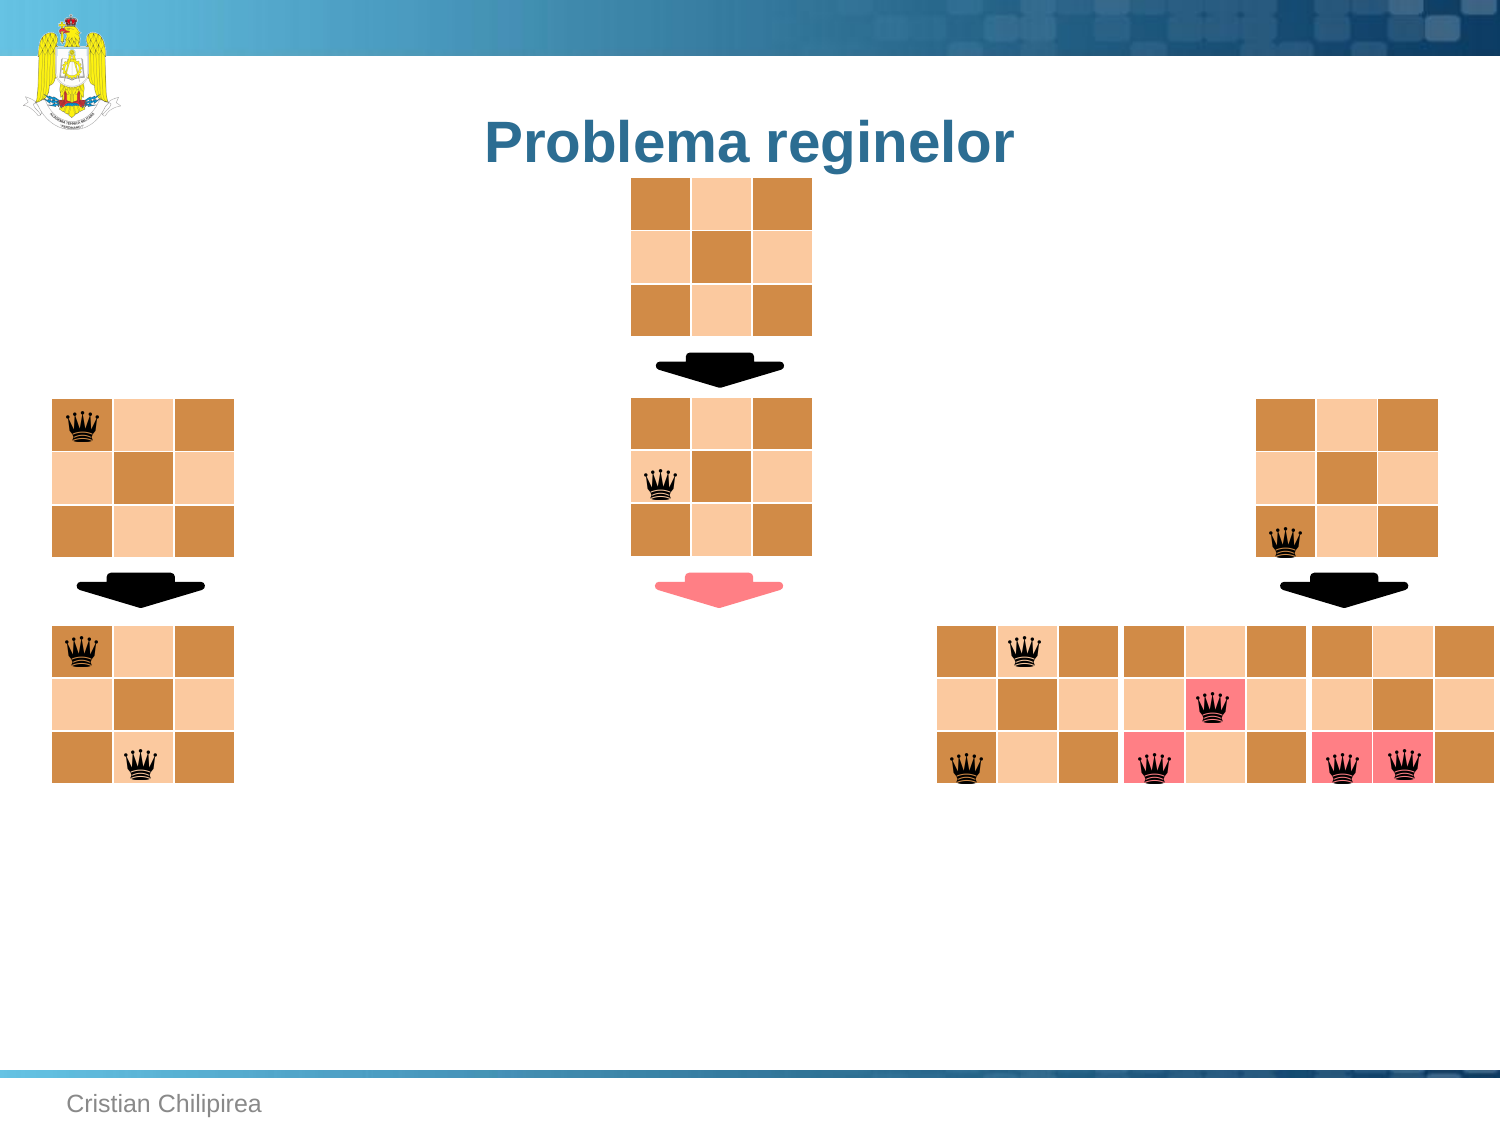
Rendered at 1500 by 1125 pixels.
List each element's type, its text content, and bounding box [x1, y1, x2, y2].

picture [1325, 753, 1359, 785]
table_header [937, 626, 996, 677]
table_cell [753, 285, 812, 336]
table_cell [1124, 732, 1184, 783]
table_header [114, 626, 173, 677]
table_cell [937, 732, 996, 783]
table_header [1186, 626, 1245, 677]
table_cell [692, 451, 751, 502]
table_cell [1378, 452, 1438, 504]
title Problema reginelor [51, 102, 1449, 178]
picture [1196, 692, 1229, 723]
table_cell [1435, 732, 1494, 783]
table_header [175, 626, 234, 677]
table_header [753, 398, 812, 449]
table_header [1317, 399, 1377, 451]
picture [1269, 527, 1303, 558]
picture [1008, 636, 1042, 667]
table_header [692, 398, 751, 449]
table_cell [937, 679, 996, 730]
text_box [659, 356, 780, 384]
table_cell [52, 452, 112, 504]
table_cell [114, 679, 173, 730]
table_header [1378, 399, 1438, 451]
table_cell [1312, 732, 1372, 783]
text_box [1284, 576, 1405, 604]
table_cell [114, 732, 173, 783]
picture [0, 0, 1500, 130]
table_cell [114, 506, 173, 557]
table_header [114, 399, 173, 451]
table_cell [1124, 679, 1184, 730]
table_header [1247, 626, 1306, 677]
table_header [692, 178, 751, 230]
table_cell [1435, 679, 1494, 730]
table_cell [692, 231, 751, 283]
table_cell [1247, 679, 1306, 730]
picture [1138, 753, 1171, 785]
picture [124, 749, 158, 781]
table_header [175, 399, 234, 451]
table_cell [998, 679, 1057, 730]
table_cell [1373, 732, 1433, 783]
table_header [1124, 626, 1184, 677]
table_cell [175, 452, 234, 504]
text_box [80, 576, 201, 604]
table_header [998, 626, 1057, 677]
table_cell [1247, 732, 1306, 783]
table_cell [1317, 452, 1377, 504]
table_cell [1186, 732, 1245, 783]
table_header [52, 626, 112, 677]
table_cell [175, 679, 234, 730]
table_cell [52, 679, 112, 730]
picture [64, 636, 98, 667]
table_header [753, 178, 812, 230]
table_cell [692, 504, 751, 556]
table_cell [1256, 506, 1315, 557]
footer Cristian Chilipirea [51, 1083, 1157, 1125]
table_cell [998, 732, 1057, 783]
table_header [1312, 626, 1372, 677]
table_cell [1059, 732, 1118, 783]
table_cell [753, 231, 812, 283]
table_header [631, 398, 690, 449]
table_header [1435, 626, 1494, 677]
picture [644, 468, 677, 500]
table_cell [175, 506, 234, 557]
table_cell [631, 451, 690, 502]
table_cell [692, 285, 751, 336]
table_cell [1317, 506, 1377, 557]
picture [0, 1070, 1500, 1078]
table_header [52, 399, 112, 451]
table_cell [631, 231, 690, 283]
table_header [1373, 626, 1433, 677]
table_cell [1256, 452, 1315, 504]
table_cell [753, 451, 812, 502]
table_cell [1312, 679, 1372, 730]
table_header [1059, 626, 1118, 677]
table_cell [175, 732, 234, 783]
table_cell [114, 452, 173, 504]
picture [1388, 749, 1421, 781]
table_cell [753, 504, 812, 556]
table_header [1256, 399, 1315, 451]
picture [66, 411, 99, 442]
table_cell [1059, 679, 1118, 730]
text_box [659, 576, 780, 604]
table_cell [1378, 506, 1438, 557]
table_cell [52, 732, 112, 783]
table_cell [1186, 679, 1245, 730]
table_cell [631, 504, 690, 556]
table_cell [52, 506, 112, 557]
picture [950, 753, 983, 785]
table_header [631, 178, 690, 230]
table_cell [1373, 679, 1433, 730]
table_cell [631, 285, 690, 336]
